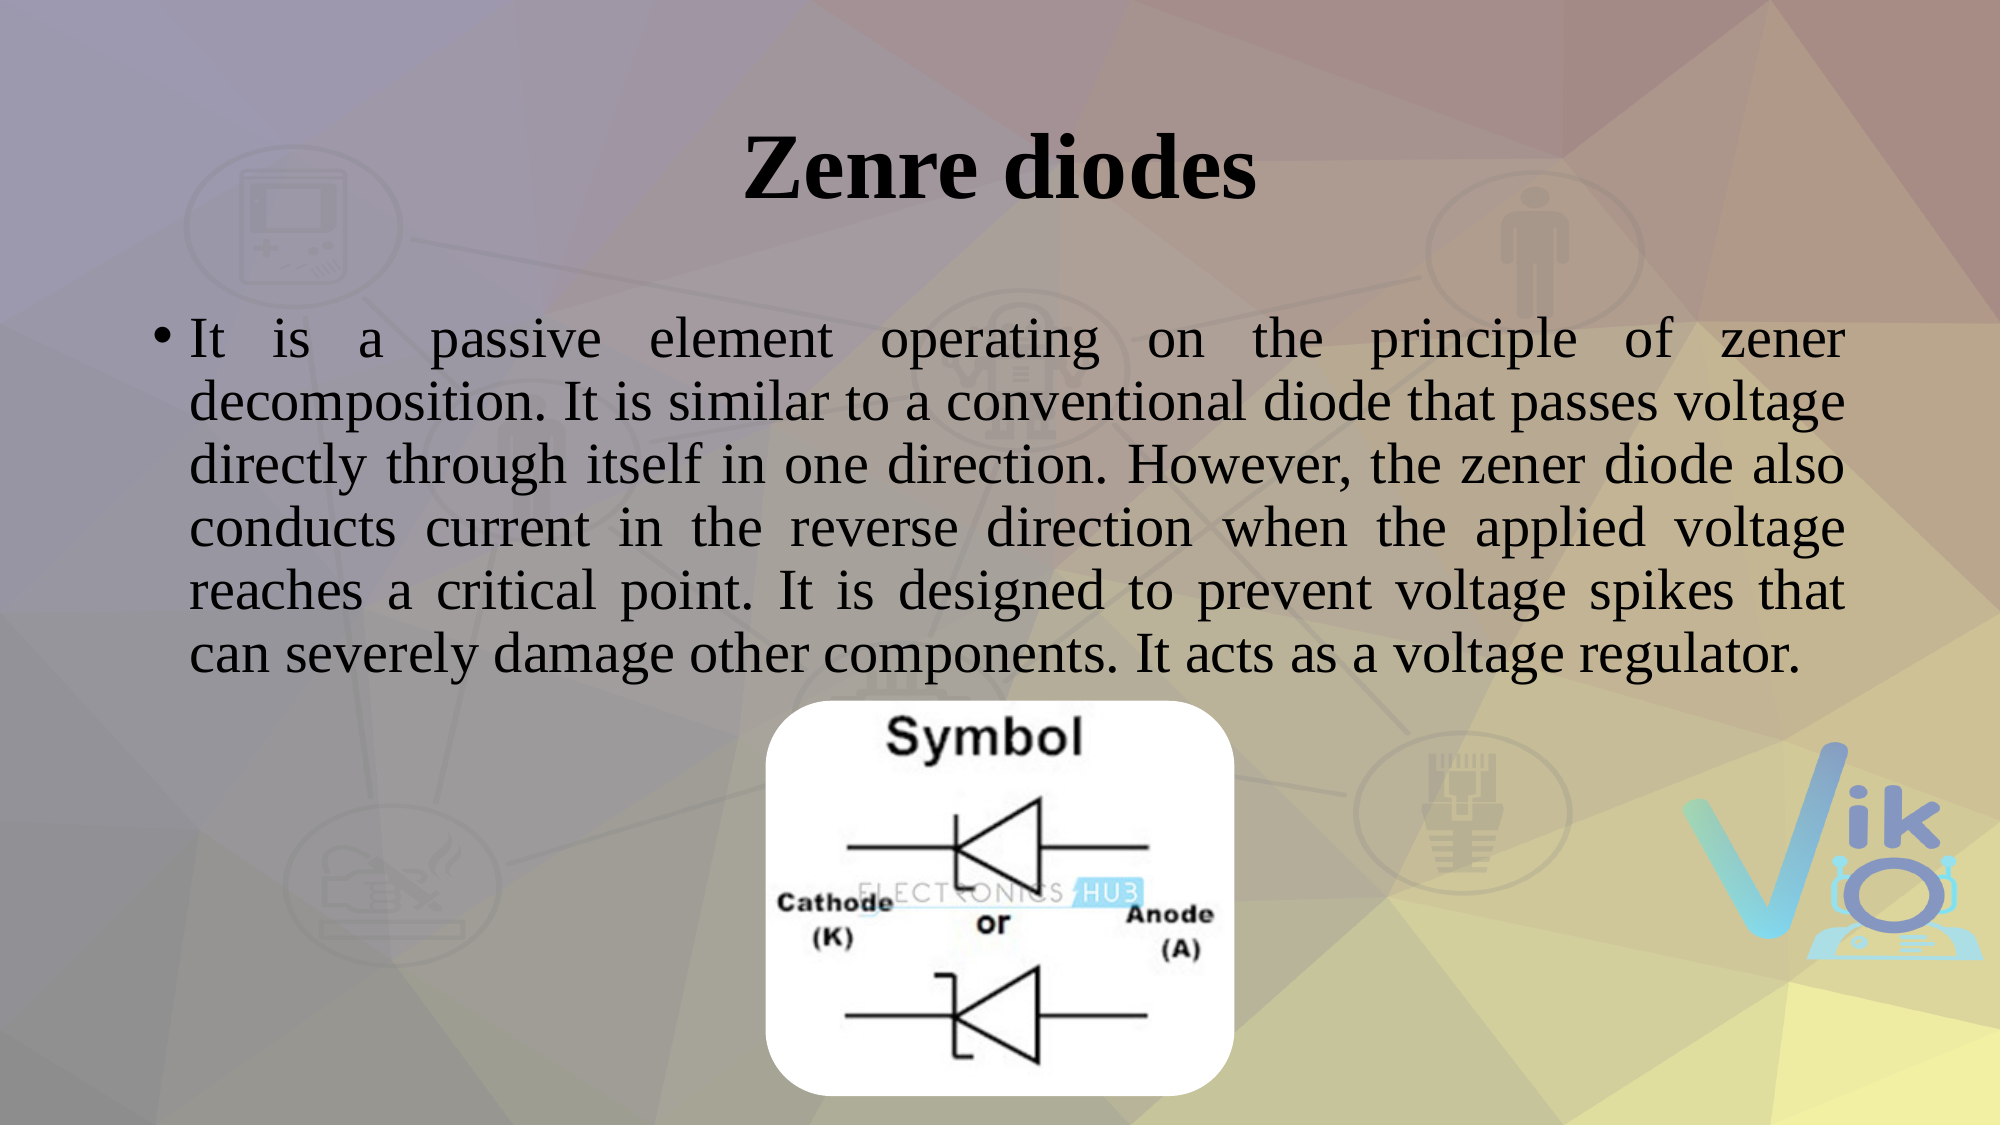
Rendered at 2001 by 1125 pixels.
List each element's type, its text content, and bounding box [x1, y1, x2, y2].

list It is a passive element operating on the principle of zener decomposition. It is similar to a conventional diode that passes voltage directly through itself in one direction. However, the zener diode also conducts current in the reverse direction when the applied voltage reaches a critical point. It is designed to prevent voltage spikes that can severely damage other components. It acts as a voltage regulator. [137, 299, 1863, 1014]
title Zenre diodes [137, 59, 1863, 278]
picture [765, 700, 1235, 1097]
